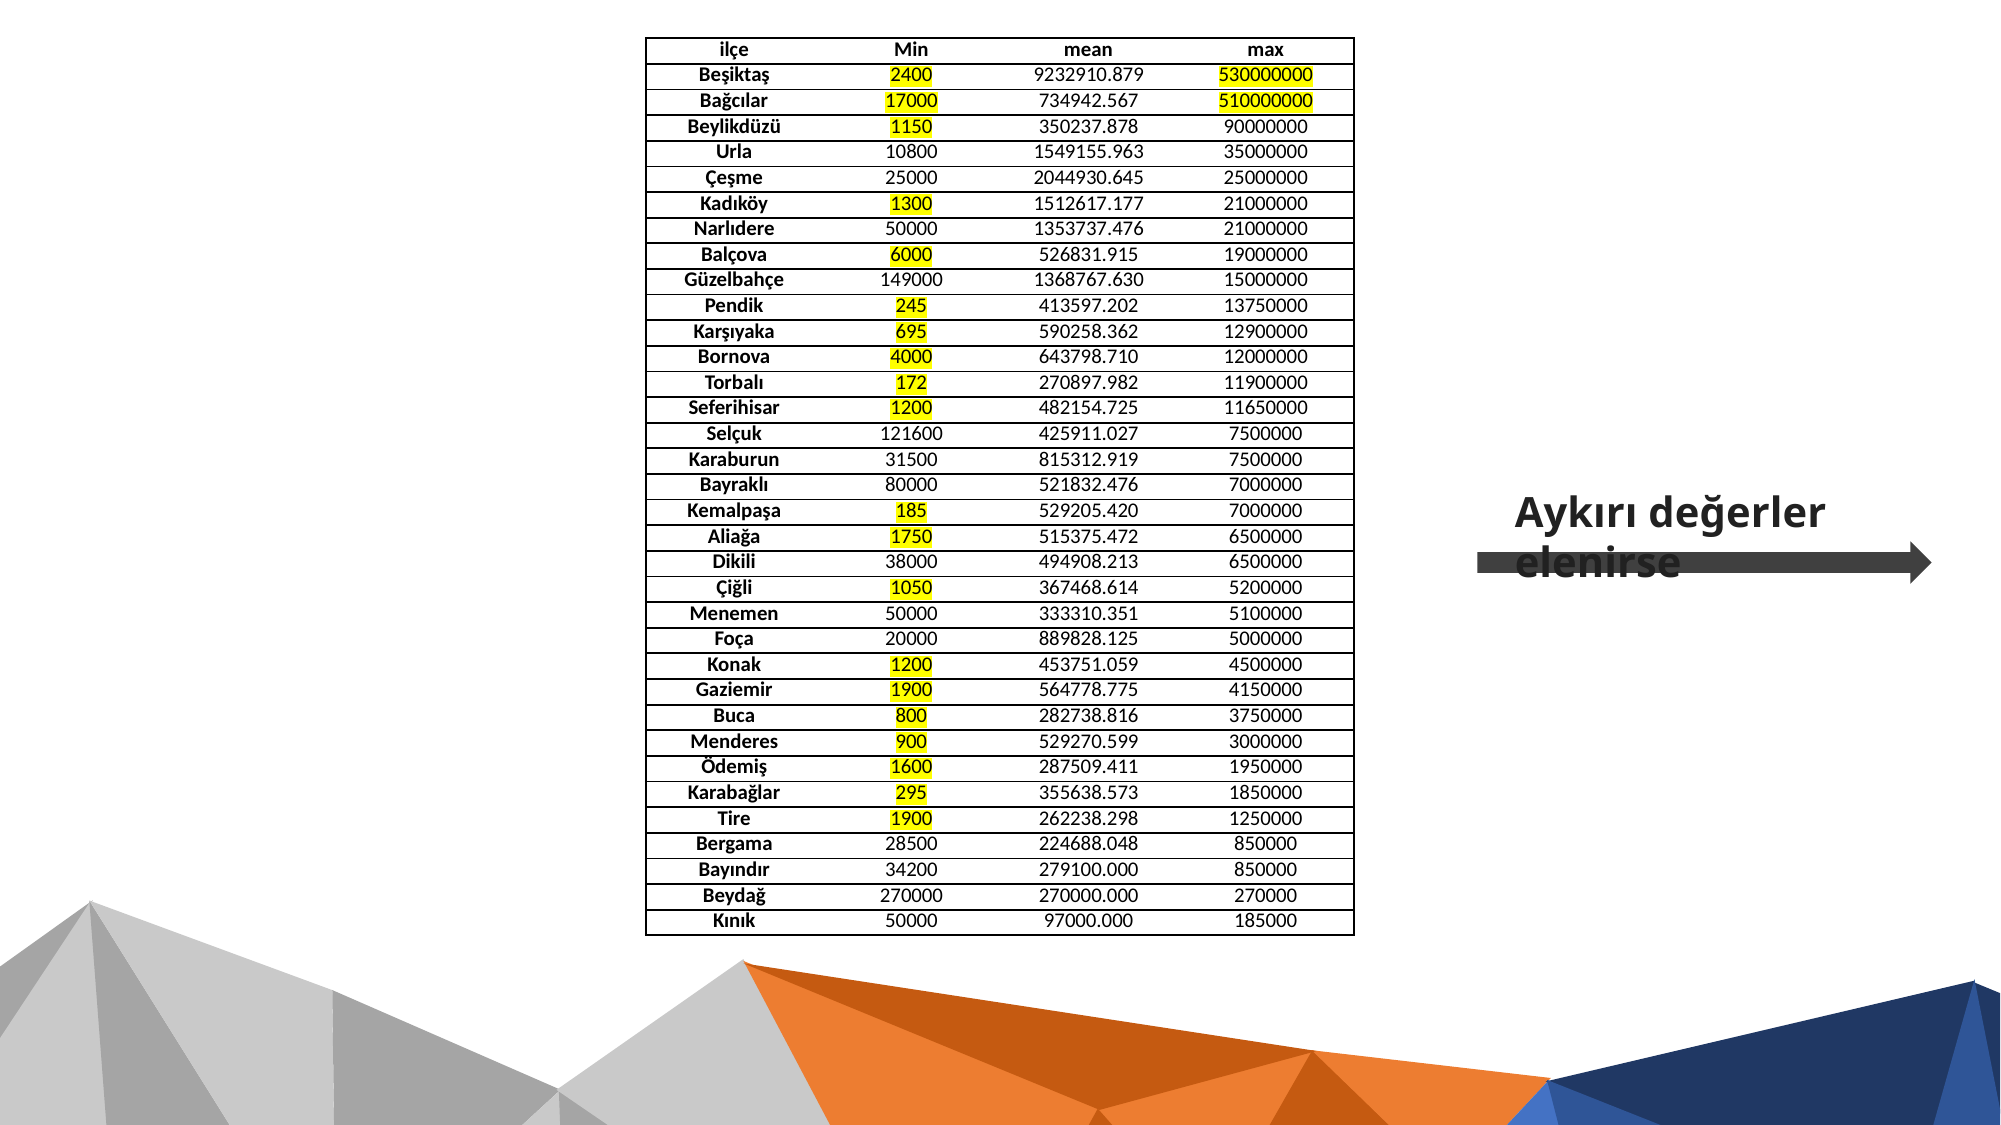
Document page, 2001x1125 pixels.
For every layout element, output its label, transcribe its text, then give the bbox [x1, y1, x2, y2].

table_cell 10800 [823, 142, 1000, 166]
table_cell Narlıdere [647, 219, 823, 242]
table_cell 34200 [823, 859, 1000, 883]
table_cell 7500000 [1177, 449, 1353, 473]
table_cell Urla [647, 142, 823, 166]
table_cell 1600 [823, 757, 1000, 781]
text_box [1477, 552, 1500, 573]
table_cell 1512617.177 [1000, 193, 1177, 217]
table_cell 889828.125 [1000, 629, 1177, 652]
table_cell 494908.213 [1000, 552, 1177, 576]
table_cell 850000 [1177, 859, 1353, 883]
table_cell 367468.614 [1000, 577, 1177, 601]
table_cell 121600 [823, 424, 1000, 447]
table_cell 50000 [823, 911, 1000, 934]
table_cell 9232910.879 [1000, 65, 1177, 89]
table_cell 590258.362 [1000, 321, 1177, 345]
table_cell Seferihisar [647, 398, 823, 422]
table_cell Karaburun [647, 449, 823, 473]
table_cell 282738.816 [1000, 706, 1177, 729]
table_cell Balçova [647, 244, 823, 268]
table_cell Bayındır [647, 859, 823, 883]
table_cell 530000000 [1177, 65, 1353, 89]
table_cell 38000 [823, 552, 1000, 576]
table_cell 4500000 [1177, 654, 1353, 678]
table_header max [1177, 39, 1353, 63]
table_cell 7000000 [1177, 475, 1353, 499]
table_cell Çeşme [647, 167, 823, 191]
table_cell 25000000 [1177, 167, 1353, 191]
table_cell 172 [823, 372, 1000, 396]
table_cell Menemen [647, 603, 823, 627]
table_cell 1200 [823, 654, 1000, 678]
table_cell Aliağa [647, 526, 823, 550]
table_cell 21000000 [1177, 193, 1353, 217]
table_cell 1950000 [1177, 757, 1353, 781]
table_cell 3000000 [1177, 731, 1353, 755]
table_cell Beşiktaş [647, 65, 823, 89]
table_cell Foça [647, 629, 823, 652]
table_cell 19000000 [1177, 244, 1353, 268]
table_cell 270897.982 [1000, 372, 1177, 396]
table_cell 564778.775 [1000, 680, 1177, 704]
table_cell 270000.000 [1000, 885, 1177, 909]
table_cell Selçuk [647, 424, 823, 447]
table_cell 20000 [823, 629, 1000, 652]
table_cell 21000000 [1177, 219, 1353, 242]
table_cell 224688.048 [1000, 834, 1177, 858]
table_cell 1300 [823, 193, 1000, 217]
table_cell 1050 [823, 577, 1000, 601]
table_cell 11900000 [1177, 372, 1353, 396]
table_cell 2400 [823, 65, 1000, 89]
table_cell 149000 [823, 270, 1000, 294]
table_cell 185000 [1177, 911, 1353, 934]
table_cell 6500000 [1177, 526, 1353, 550]
table_cell 425911.027 [1000, 424, 1177, 447]
table_cell Karabağlar [647, 782, 823, 806]
table_header Min [823, 39, 1000, 63]
table_cell 7000000 [1177, 500, 1353, 524]
table_cell 526831.915 [1000, 244, 1177, 268]
table_cell 850000 [1177, 834, 1353, 858]
table_cell 6500000 [1177, 552, 1353, 576]
table_cell 15000000 [1177, 270, 1353, 294]
table_cell 262238.298 [1000, 808, 1177, 832]
table_cell 1150 [823, 116, 1000, 140]
table_cell 5100000 [1177, 603, 1353, 627]
table_cell 1850000 [1177, 782, 1353, 806]
table_cell 1900 [823, 808, 1000, 832]
table_cell 270000 [1177, 885, 1353, 909]
table_cell Dikili [647, 552, 823, 576]
table_cell 1750 [823, 526, 1000, 550]
table_cell 1549155.963 [1000, 142, 1177, 166]
table_cell 50000 [823, 219, 1000, 242]
table_cell Gaziemir [647, 680, 823, 704]
table_cell 245 [823, 295, 1000, 319]
table_cell Bergama [647, 834, 823, 858]
table_cell Kadıköy [647, 193, 823, 217]
table_cell 13750000 [1177, 295, 1353, 319]
table_cell Pendik [647, 295, 823, 319]
table_cell 333310.351 [1000, 603, 1177, 627]
table_cell 5200000 [1177, 577, 1353, 601]
table_cell 529270.599 [1000, 731, 1177, 755]
table_cell 31500 [823, 449, 1000, 473]
table_cell 482154.725 [1000, 398, 1177, 422]
table_cell 25000 [823, 167, 1000, 191]
table_cell 900 [823, 731, 1000, 755]
table_cell Torbalı [647, 372, 823, 396]
table_cell 7500000 [1177, 424, 1353, 447]
table_cell Bornova [647, 347, 823, 371]
table_cell 350237.878 [1000, 116, 1177, 140]
table_cell 80000 [823, 475, 1000, 499]
table_cell Konak [647, 654, 823, 678]
table_cell Çiğli [647, 577, 823, 601]
table_cell Bağcılar [647, 90, 823, 114]
table_cell 800 [823, 706, 1000, 729]
table_cell 12000000 [1177, 347, 1353, 371]
table_cell 279100.000 [1000, 859, 1177, 883]
table_cell 695 [823, 321, 1000, 345]
table_cell 4000 [823, 347, 1000, 371]
table_cell 185 [823, 500, 1000, 524]
table_header mean [1000, 39, 1177, 63]
table_cell 355638.573 [1000, 782, 1177, 806]
table_cell Beydağ [647, 885, 823, 909]
table_cell 287509.411 [1000, 757, 1177, 781]
table_cell 295 [823, 782, 1000, 806]
table_cell 3750000 [1177, 706, 1353, 729]
table_cell 11650000 [1177, 398, 1353, 422]
table_cell 1900 [823, 680, 1000, 704]
table_cell Güzelbahçe [647, 270, 823, 294]
table_cell 97000.000 [1000, 911, 1177, 934]
table_cell 4150000 [1177, 680, 1353, 704]
table_cell 17000 [823, 90, 1000, 114]
table_cell 1368767.630 [1000, 270, 1177, 294]
table_cell Buca [647, 706, 823, 729]
table_cell 643798.710 [1000, 347, 1177, 371]
table_cell Bayraklı [647, 475, 823, 499]
table_cell Karşıyaka [647, 321, 823, 345]
table_cell 35000000 [1177, 142, 1353, 166]
table_cell Ödemiş [647, 757, 823, 781]
table_cell Kınık [647, 911, 823, 934]
table_cell 6000 [823, 244, 1000, 268]
table_cell 2044930.645 [1000, 167, 1177, 191]
table_cell 90000000 [1177, 116, 1353, 140]
table_cell 515375.472 [1000, 526, 1177, 550]
table_cell 453751.059 [1000, 654, 1177, 678]
table_cell 521832.476 [1000, 475, 1177, 499]
table_header ilçe [647, 39, 823, 63]
table_cell 734942.567 [1000, 90, 1177, 114]
table_cell 5000000 [1177, 629, 1353, 652]
table_cell 12900000 [1177, 321, 1353, 345]
table_cell 1353737.476 [1000, 219, 1177, 242]
table_cell Menderes [647, 731, 823, 755]
table_cell Beylikdüzü [647, 116, 823, 140]
table_cell 815312.919 [1000, 449, 1177, 473]
text_box Aykırı değerler elenirse [1500, 478, 1952, 593]
table_cell 1250000 [1177, 808, 1353, 832]
table_cell 1200 [823, 398, 1000, 422]
table_cell 270000 [823, 885, 1000, 909]
table_cell 28500 [823, 834, 1000, 858]
table_cell Tire [647, 808, 823, 832]
table_cell 510000000 [1177, 90, 1353, 114]
table_cell 529205.420 [1000, 500, 1177, 524]
table_cell Kemalpaşa [647, 500, 823, 524]
table_cell 413597.202 [1000, 295, 1177, 319]
table_cell 50000 [823, 603, 1000, 627]
